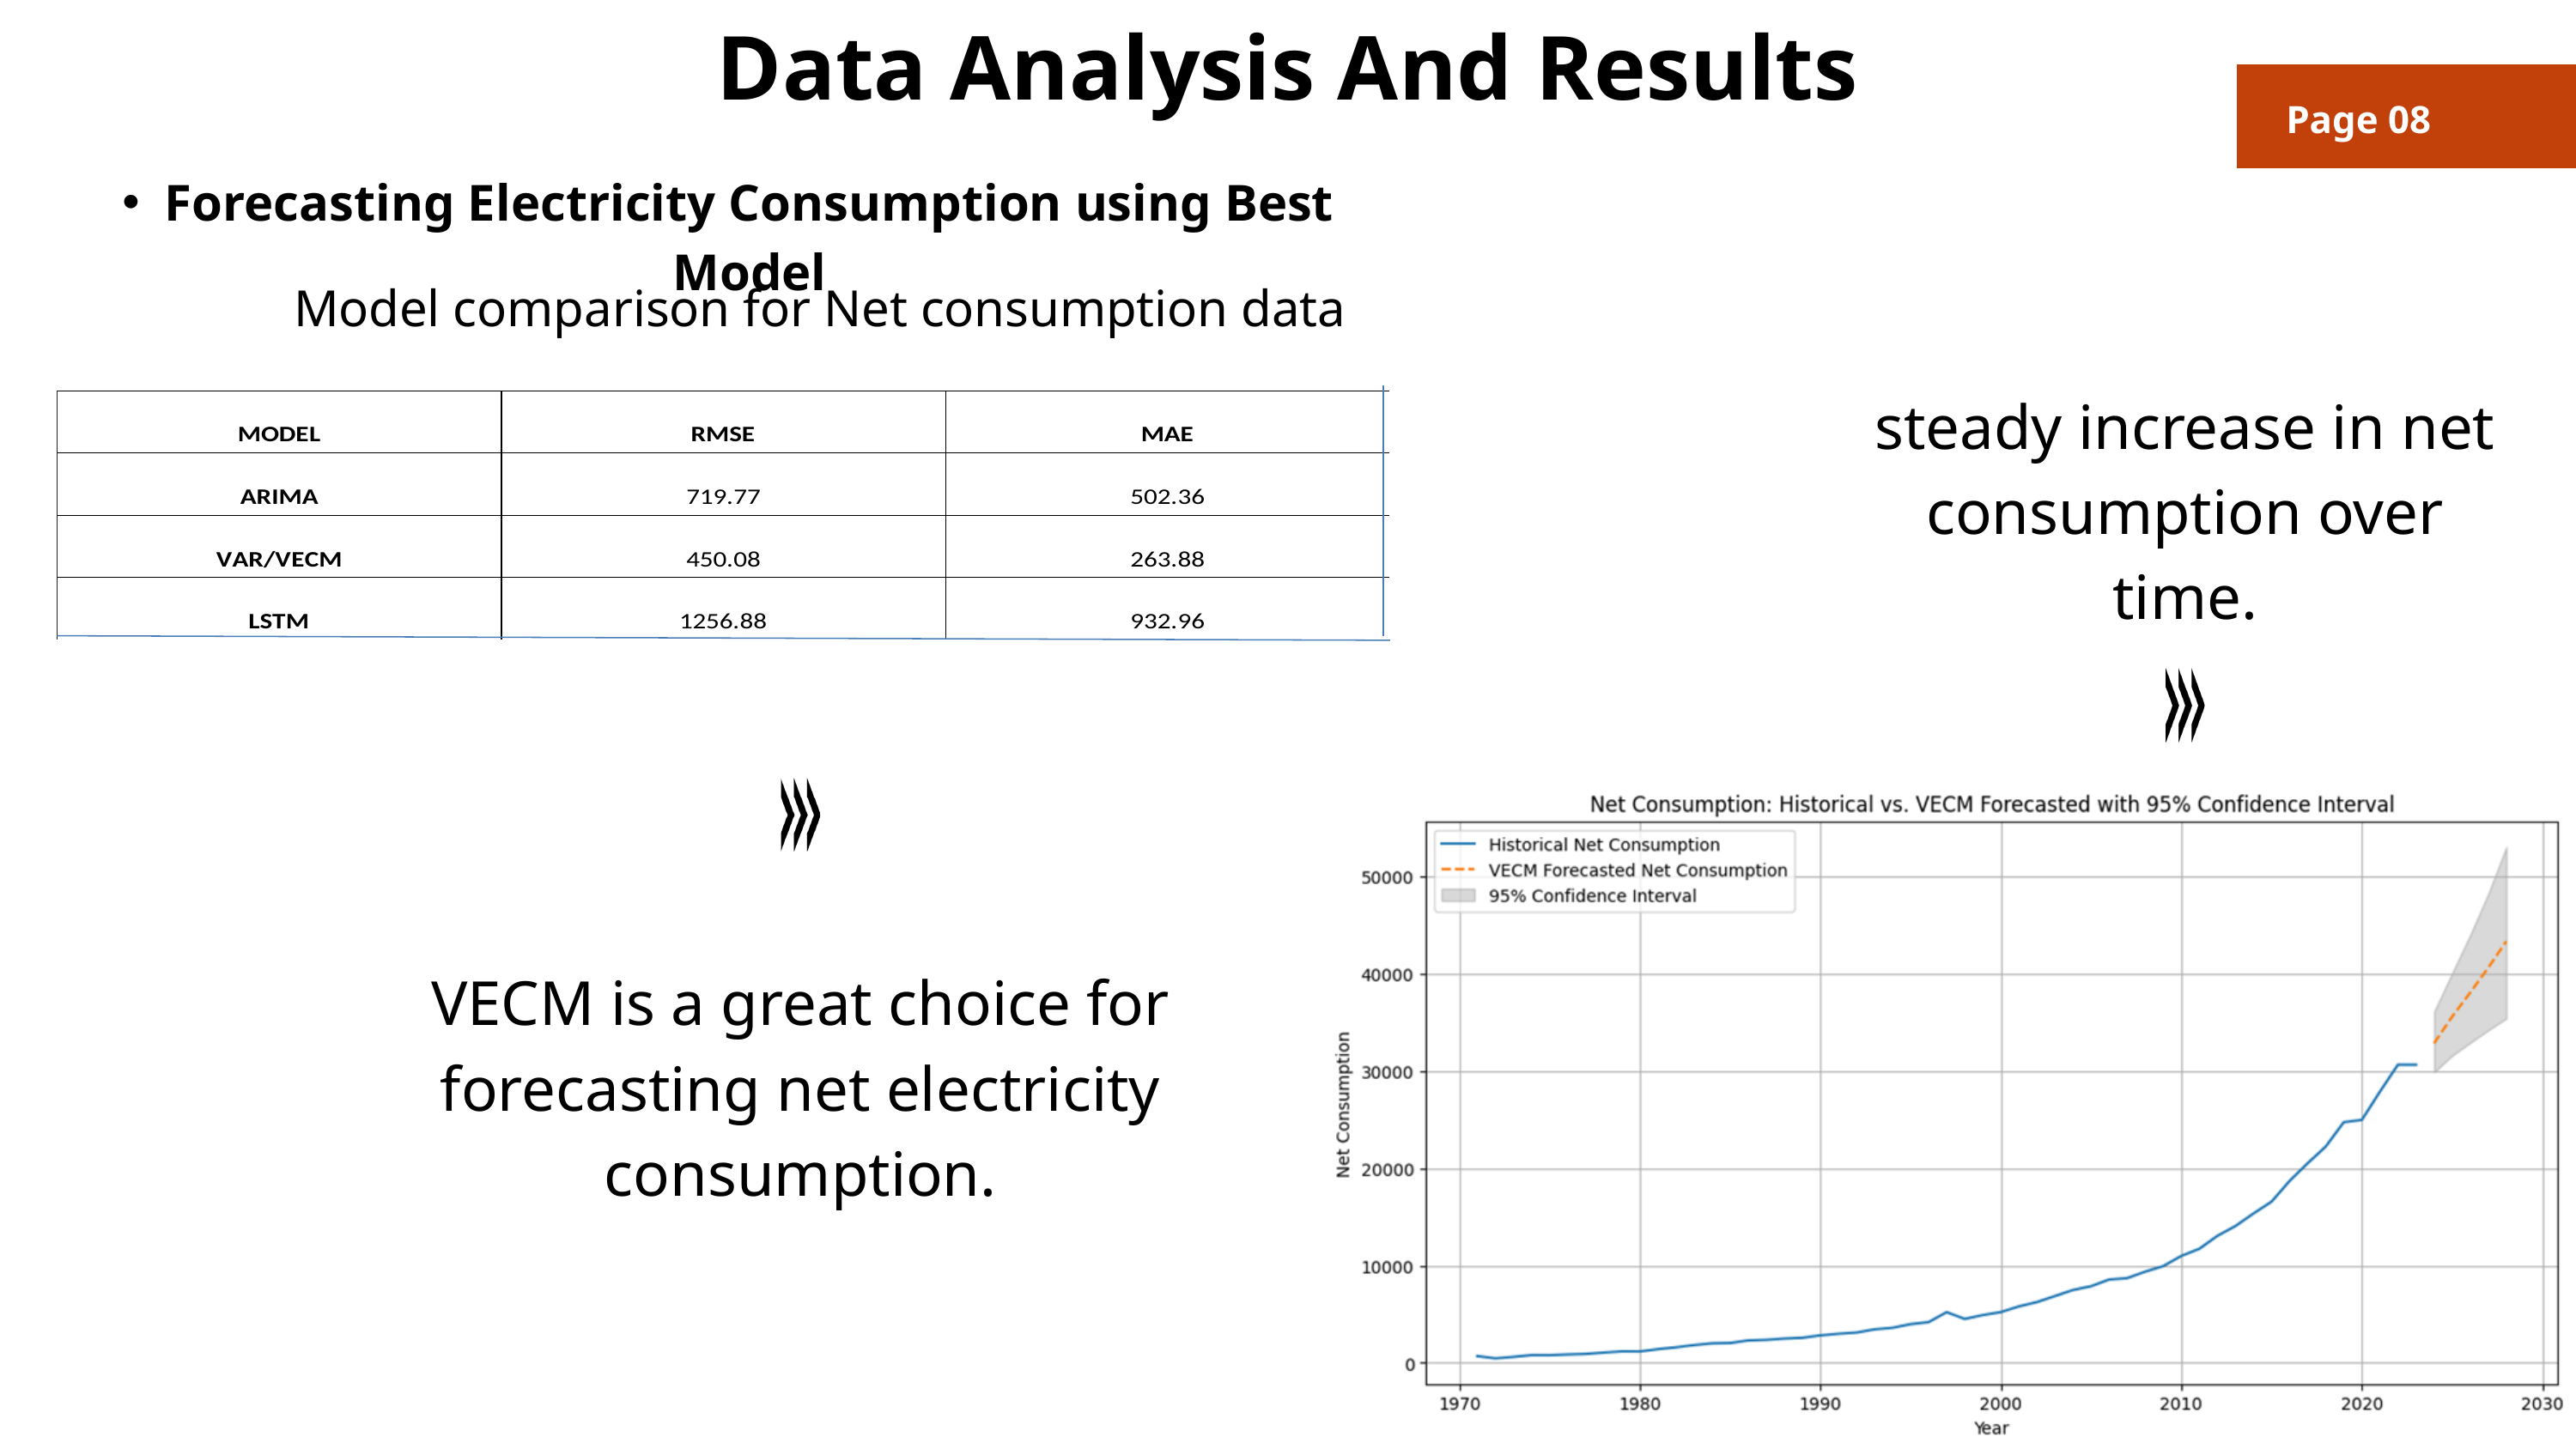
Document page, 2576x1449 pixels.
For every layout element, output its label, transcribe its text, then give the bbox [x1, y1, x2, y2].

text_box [57, 390, 1380, 634]
text_box VECM is a great choice for forecasting net electricity consumption. [401, 953, 1200, 1209]
text_box steady increase in net consumption over time. [1851, 376, 2519, 632]
text_box [2166, 668, 2205, 743]
text_box [781, 778, 821, 852]
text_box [2237, 64, 2576, 168]
text_box Forecasting Electricity Consumption using Best Model [0, 161, 1415, 300]
text_box Data Analysis And Results [707, 11, 1869, 118]
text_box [1386, 390, 1391, 634]
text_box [57, 635, 1391, 641]
text_box Model comparison for Net consumption data [270, 266, 1370, 336]
text_box [1325, 783, 2576, 1449]
